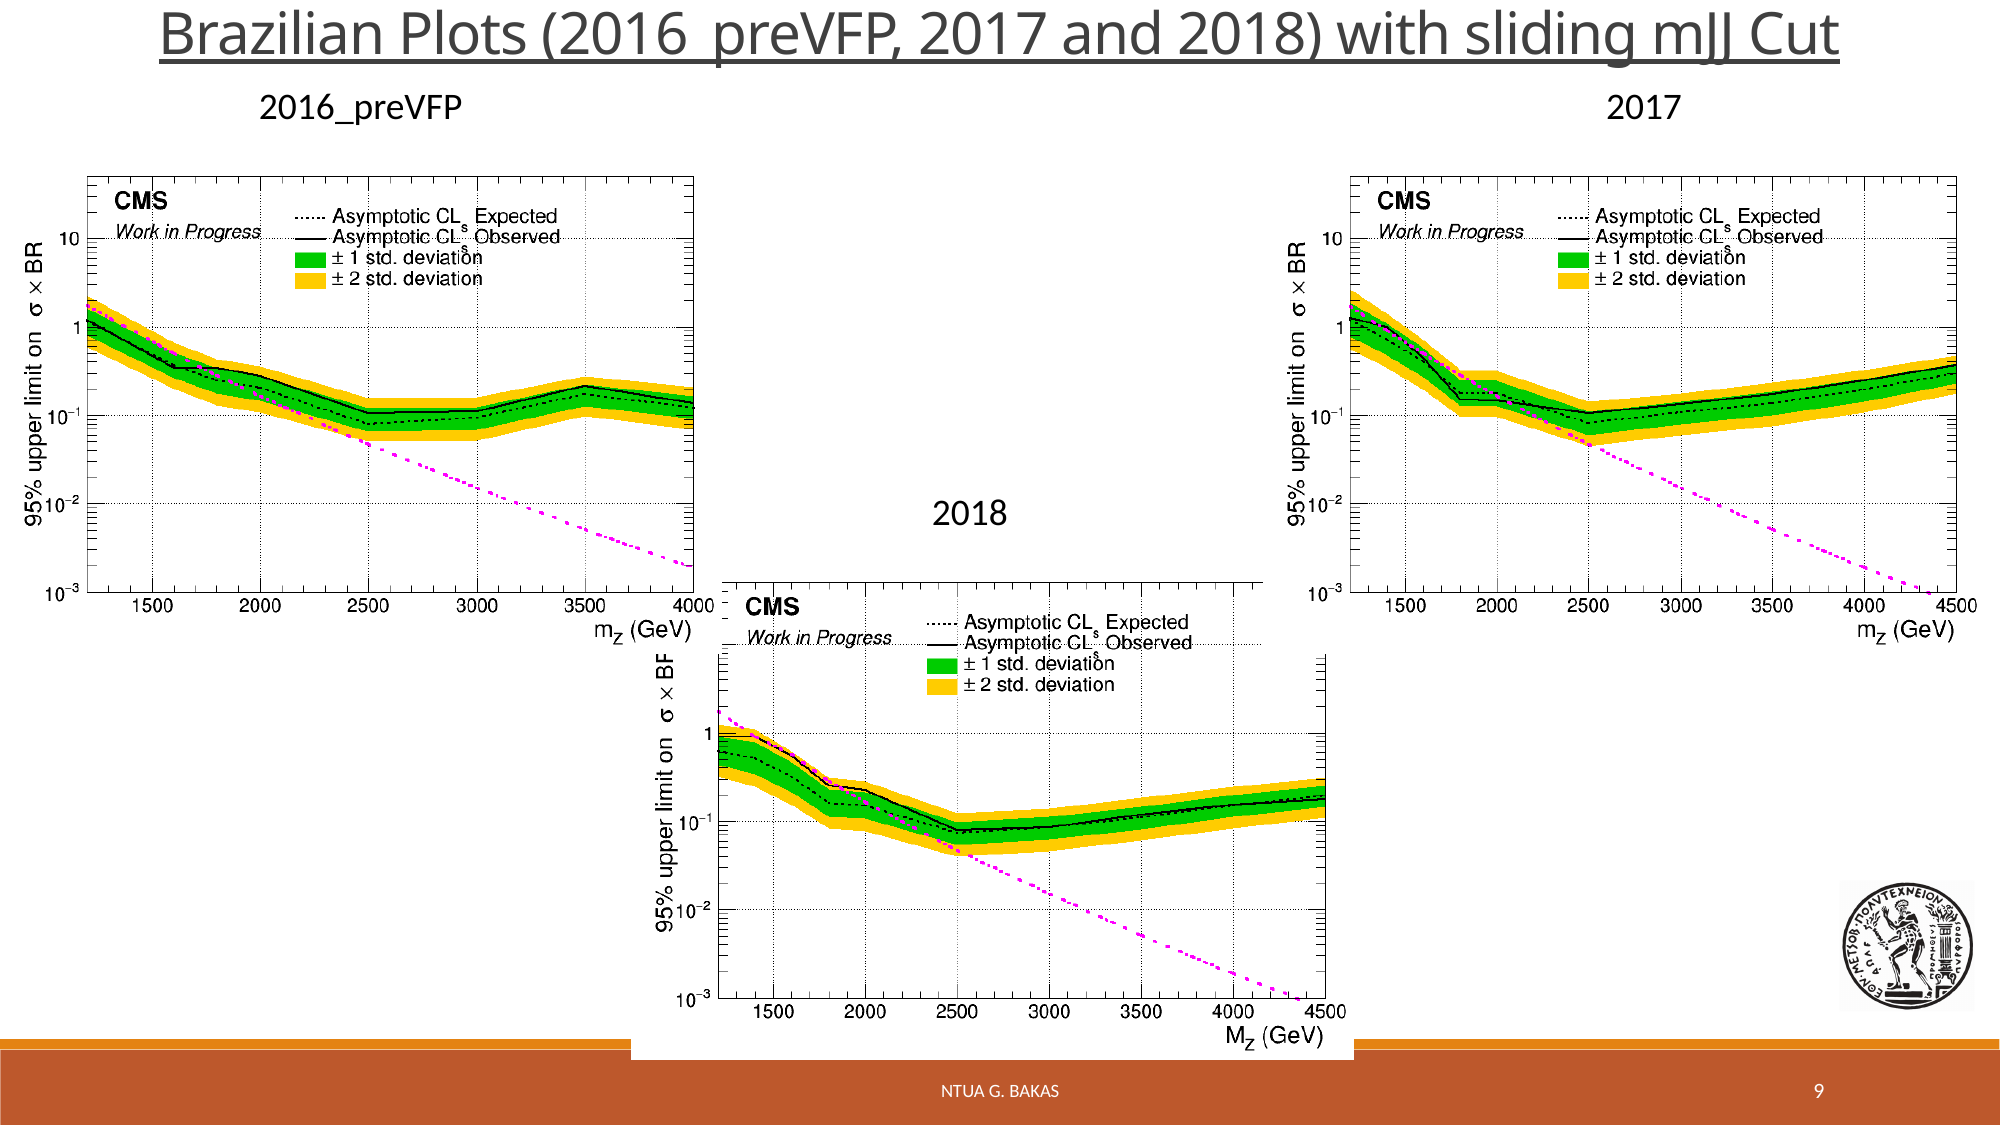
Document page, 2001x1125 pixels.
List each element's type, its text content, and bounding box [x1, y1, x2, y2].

picture [0, 134, 1986, 1061]
text_box Brazilian Plots (2016_preVFP, 2017 and 2018) with sliding mJJ Cut [136, 0, 1863, 75]
slide_number 9 [1624, 1059, 1840, 1120]
picture [1839, 880, 1975, 1012]
text_box 2016_preVFP [194, 74, 527, 131]
footer NTUA G. Bakas [604, 1059, 1396, 1120]
text_box 2017 [1477, 74, 1810, 131]
text_box 2018 [803, 480, 1136, 537]
